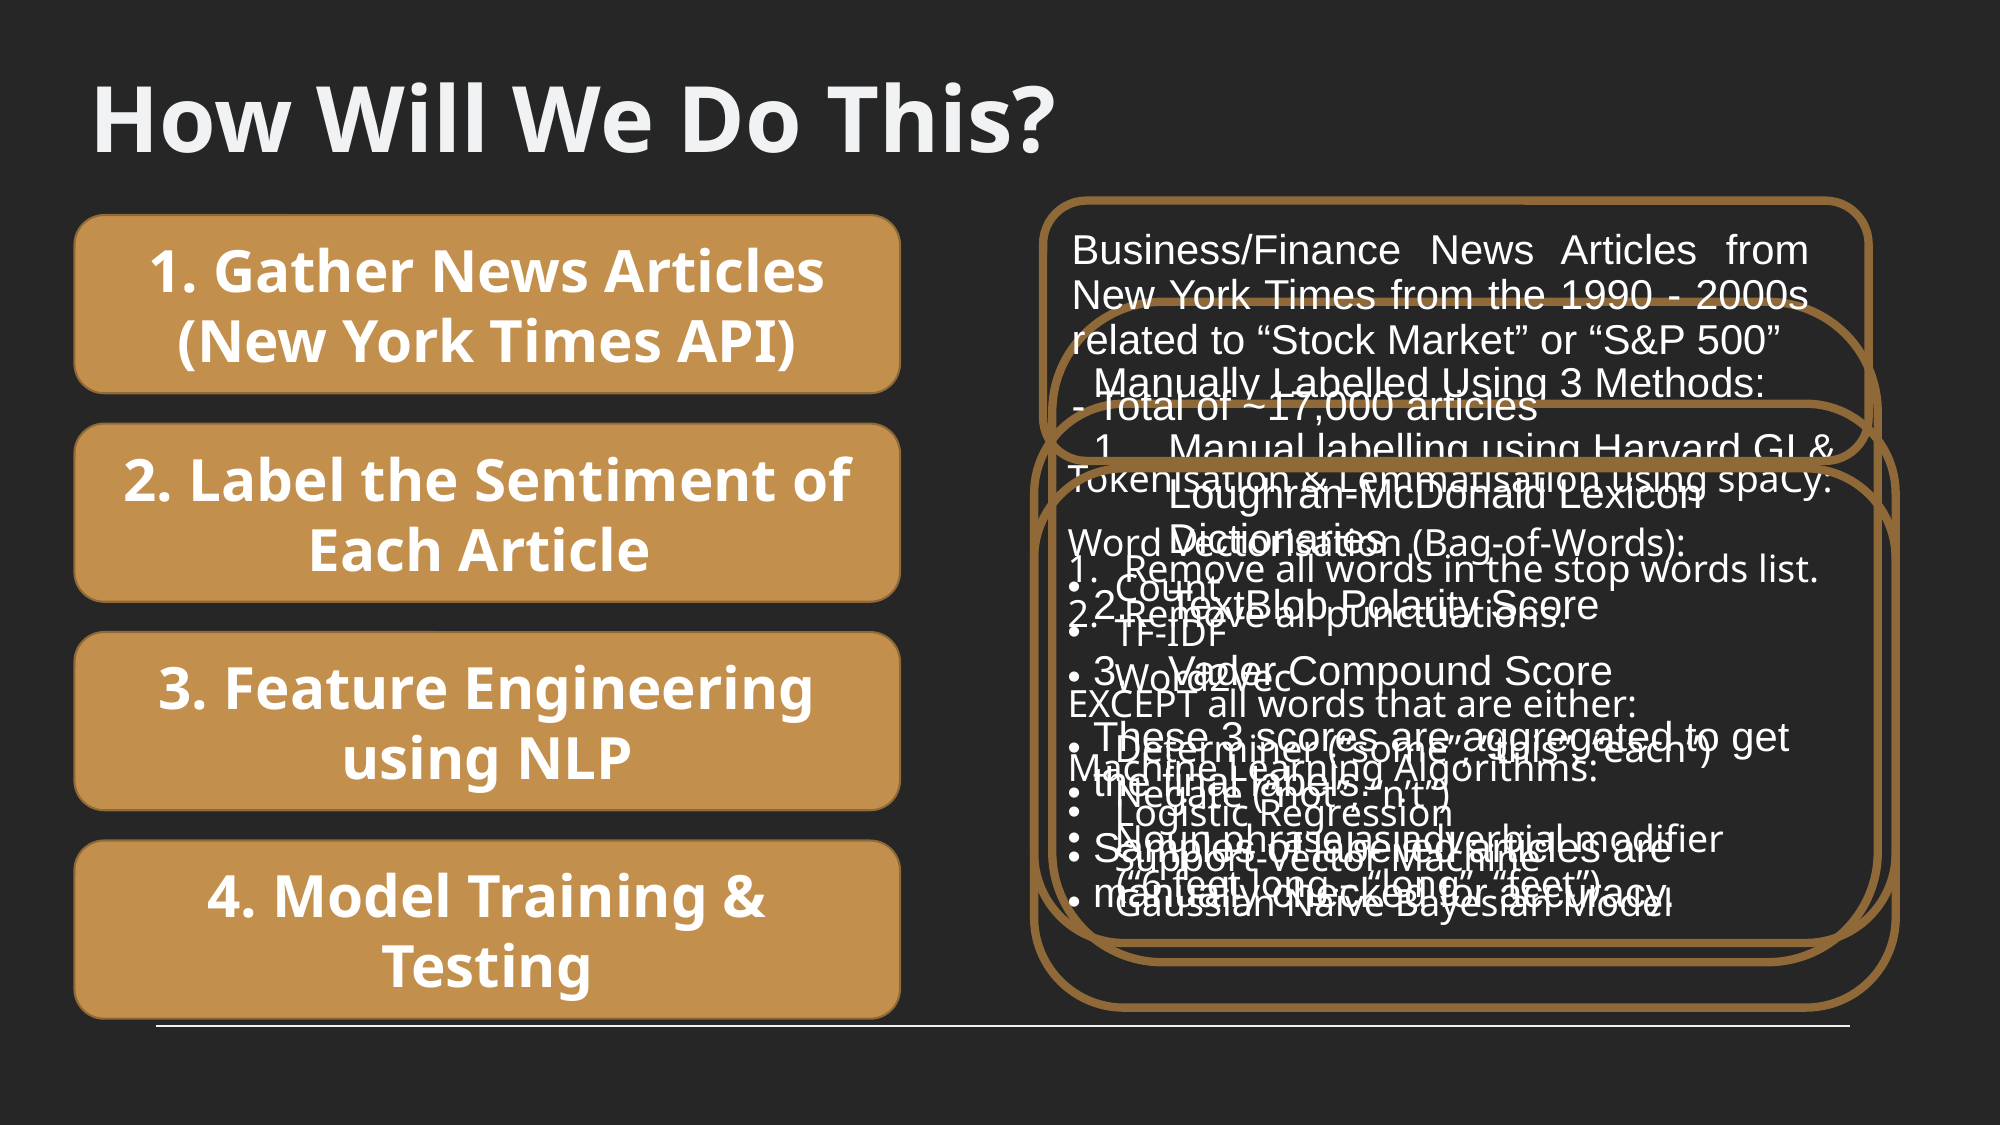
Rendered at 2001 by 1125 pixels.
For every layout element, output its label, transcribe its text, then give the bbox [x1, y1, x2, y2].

text_box 1. Gather News Articles (New York Times API) [73, 213, 902, 395]
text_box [1869, 301, 1878, 403]
text_box 3. Feature Engineering using NLP [73, 630, 902, 812]
text_box 4. Model Training & Testing [73, 839, 902, 1020]
text_box 2. Label the Sentiment of Each Article [73, 422, 902, 603]
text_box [1034, 468, 1896, 1008]
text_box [1043, 200, 1869, 461]
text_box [1034, 403, 1896, 468]
title How Will We Do This? [74, 0, 1920, 179]
